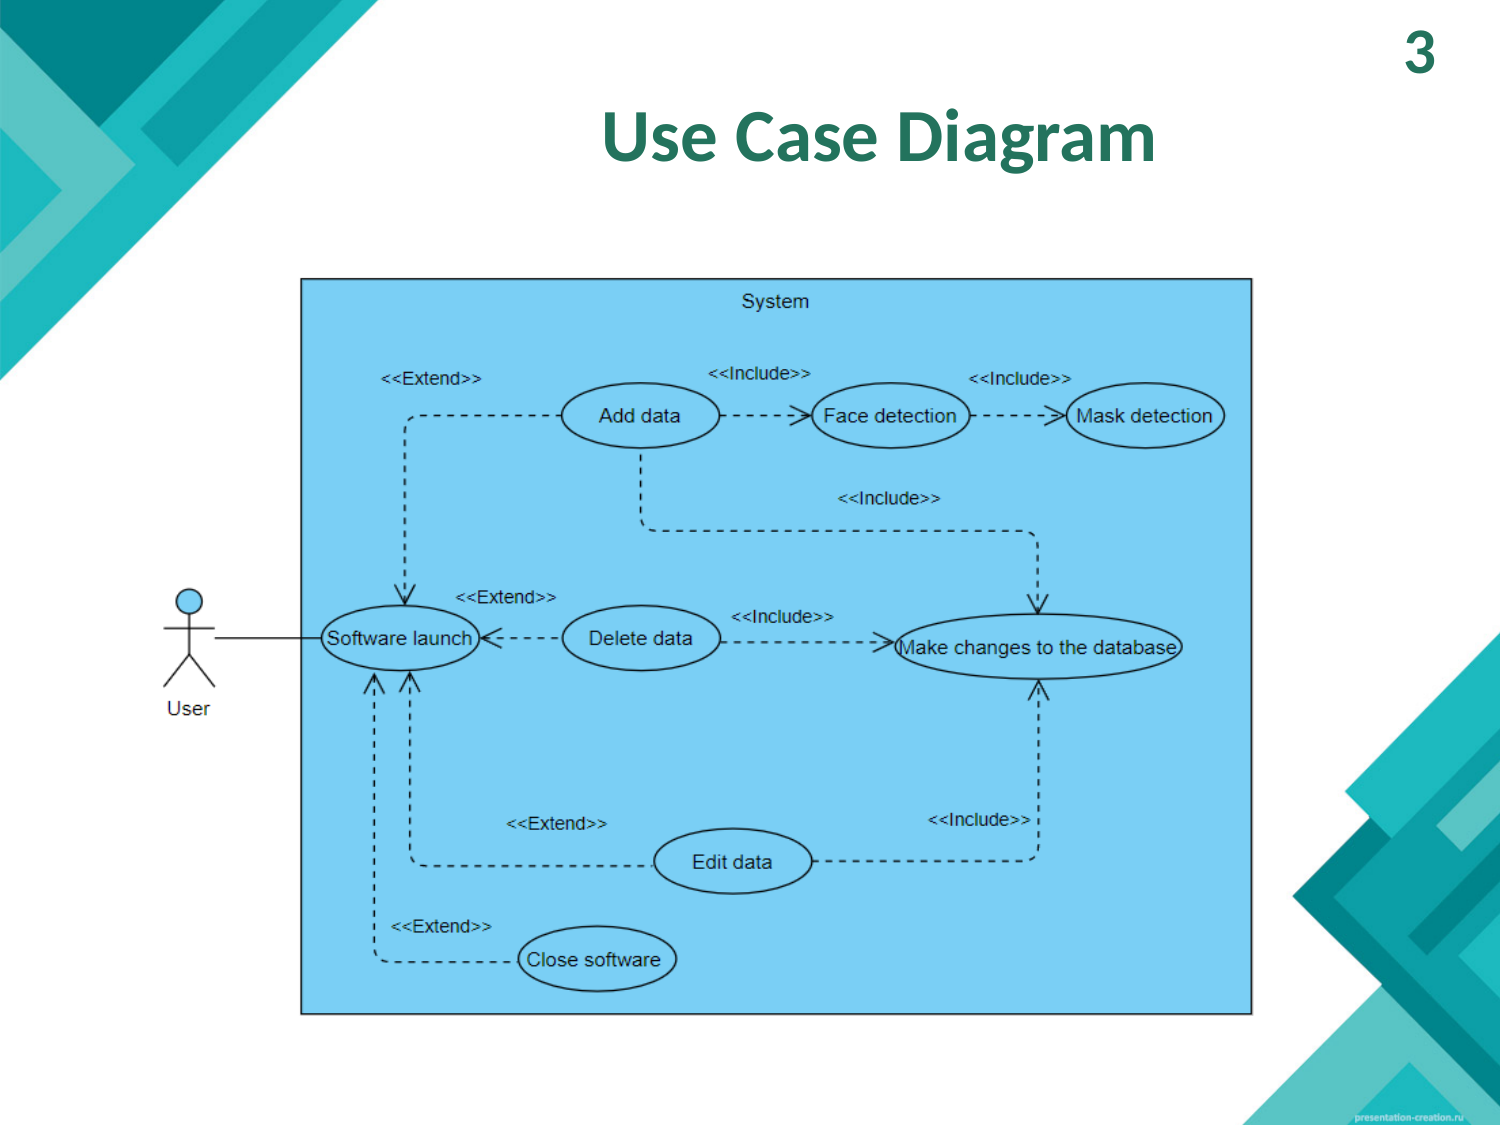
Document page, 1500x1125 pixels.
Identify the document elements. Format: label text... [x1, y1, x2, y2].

text_box 3 [1340, 0, 1500, 94]
title Use Case Diagram [277, 31, 1483, 233]
picture [0, 0, 1500, 1125]
